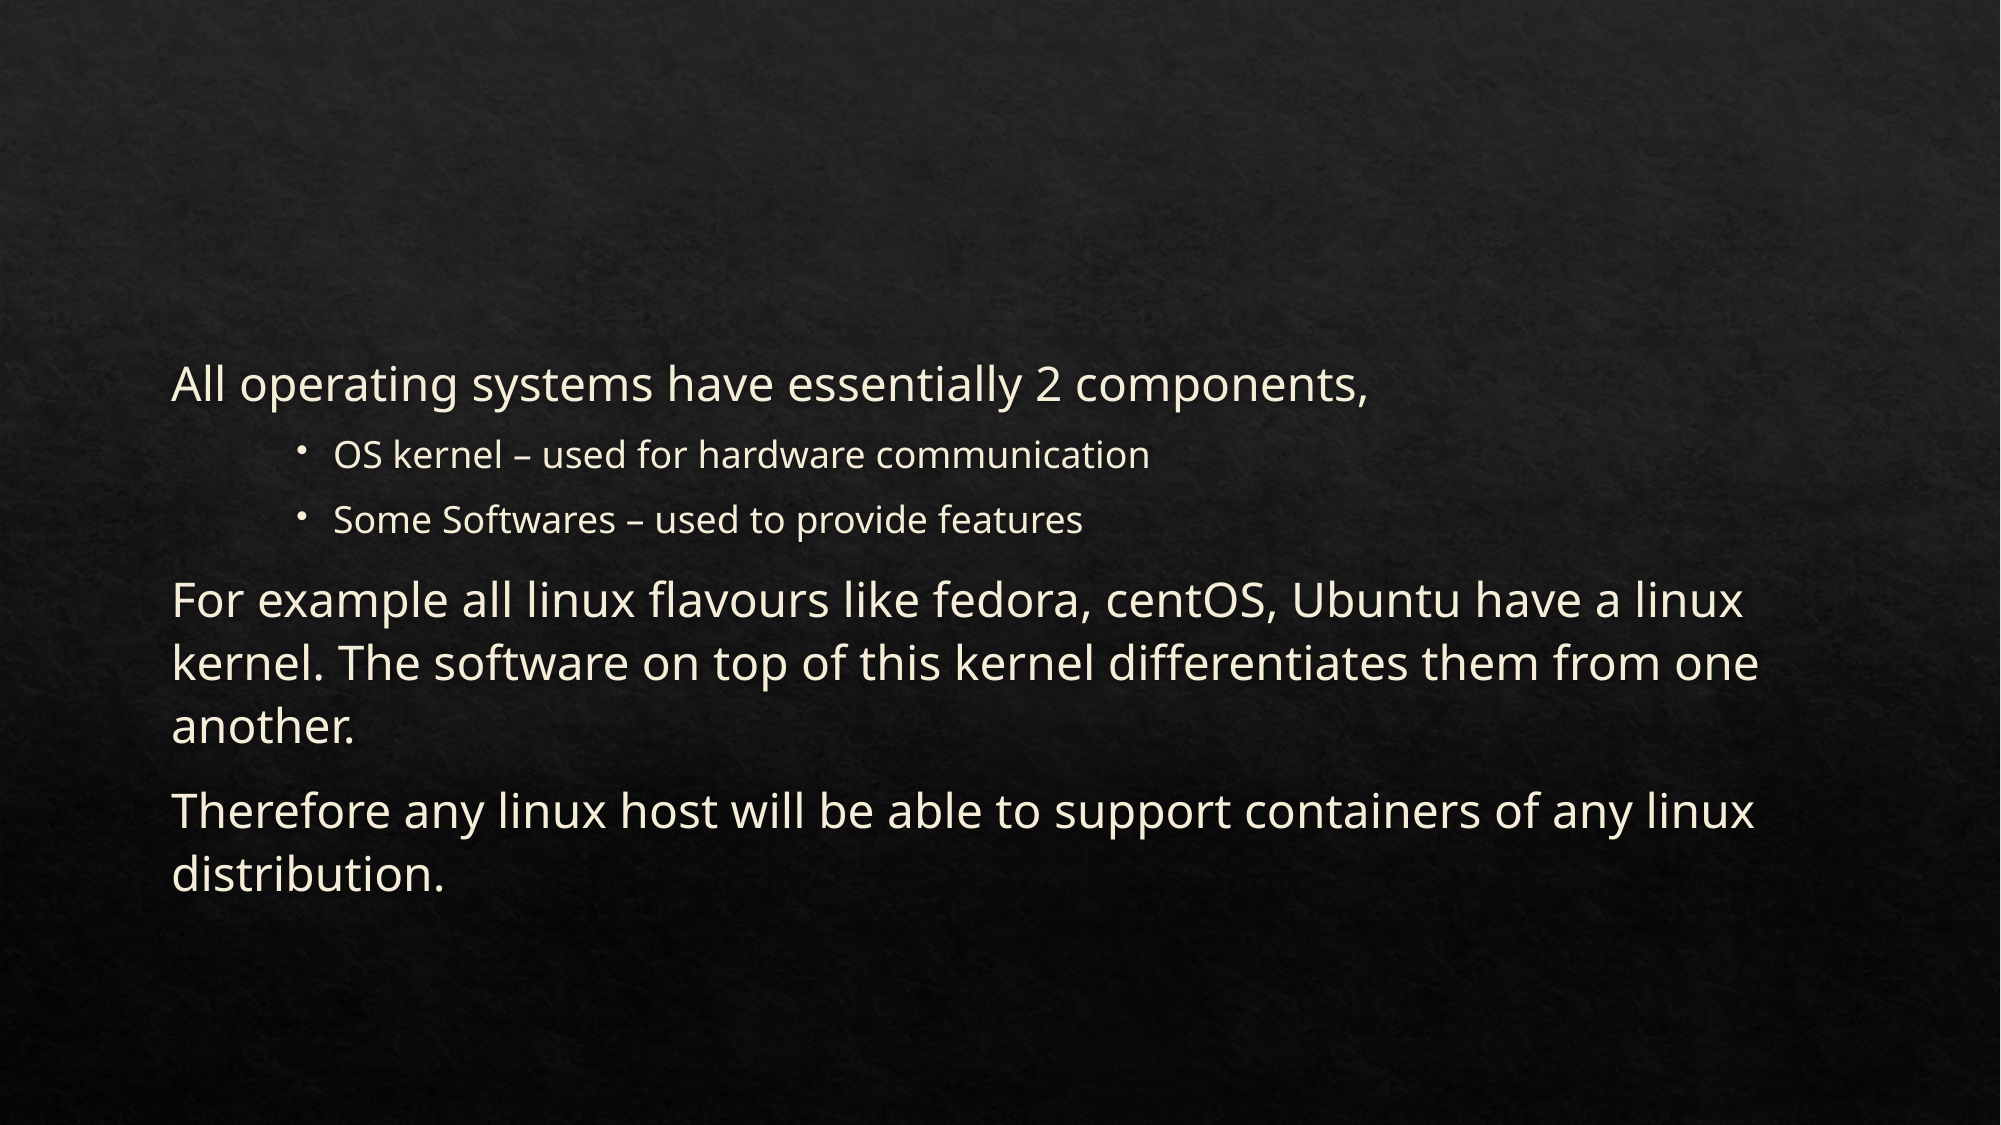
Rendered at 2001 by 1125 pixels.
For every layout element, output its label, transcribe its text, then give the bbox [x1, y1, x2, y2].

list All operating systems have essentially 2 components, OS kernel – used for hardware communication Some Softwares – used to provide features For example all linux flavours like fedora, centOS, Ubuntu have a linux kernel. The software on top of this kernel differentiates them from one another. Therefore any linux host will be able to support containers of any linux distribution. [149, 340, 1849, 950]
